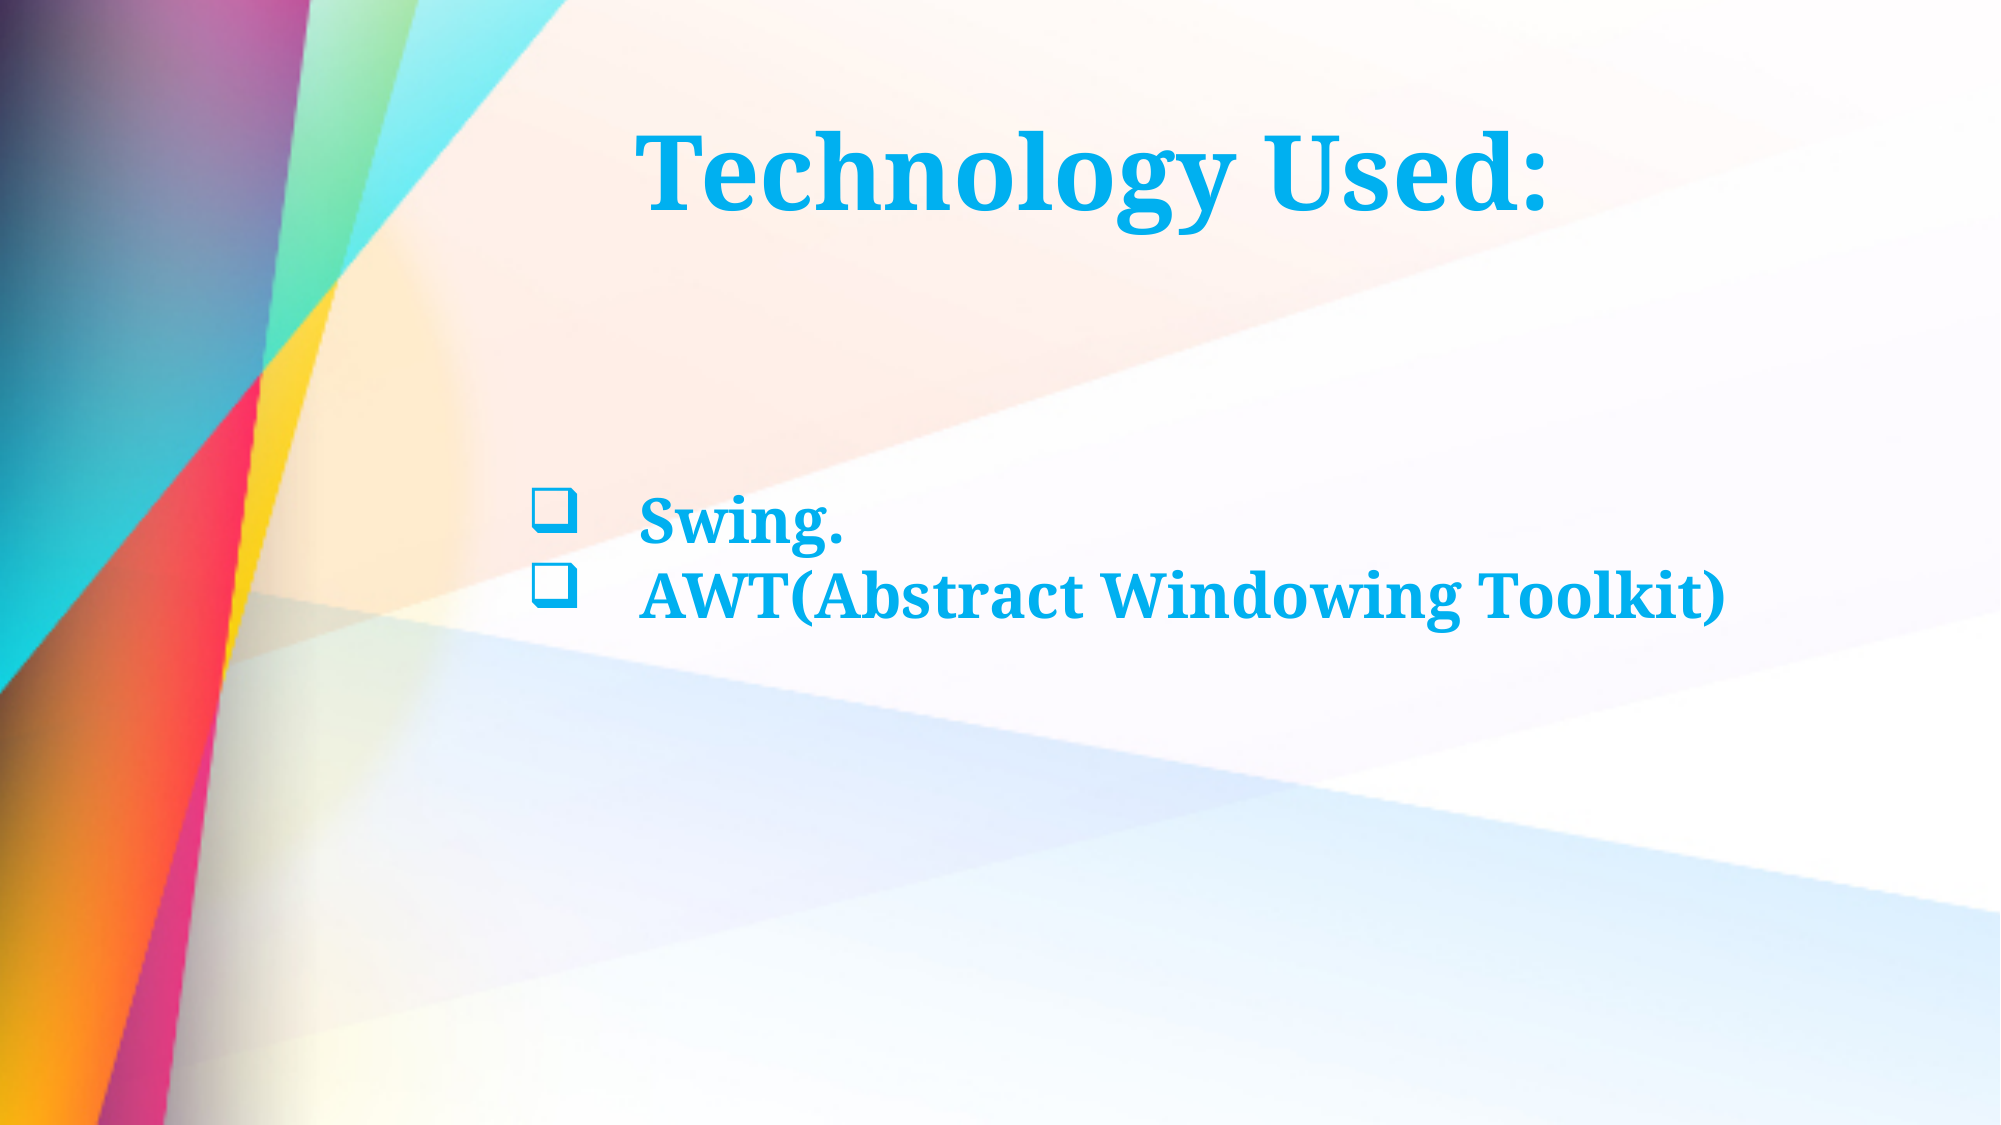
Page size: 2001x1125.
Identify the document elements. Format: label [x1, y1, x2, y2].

list [0, 0, 2000, 1125]
